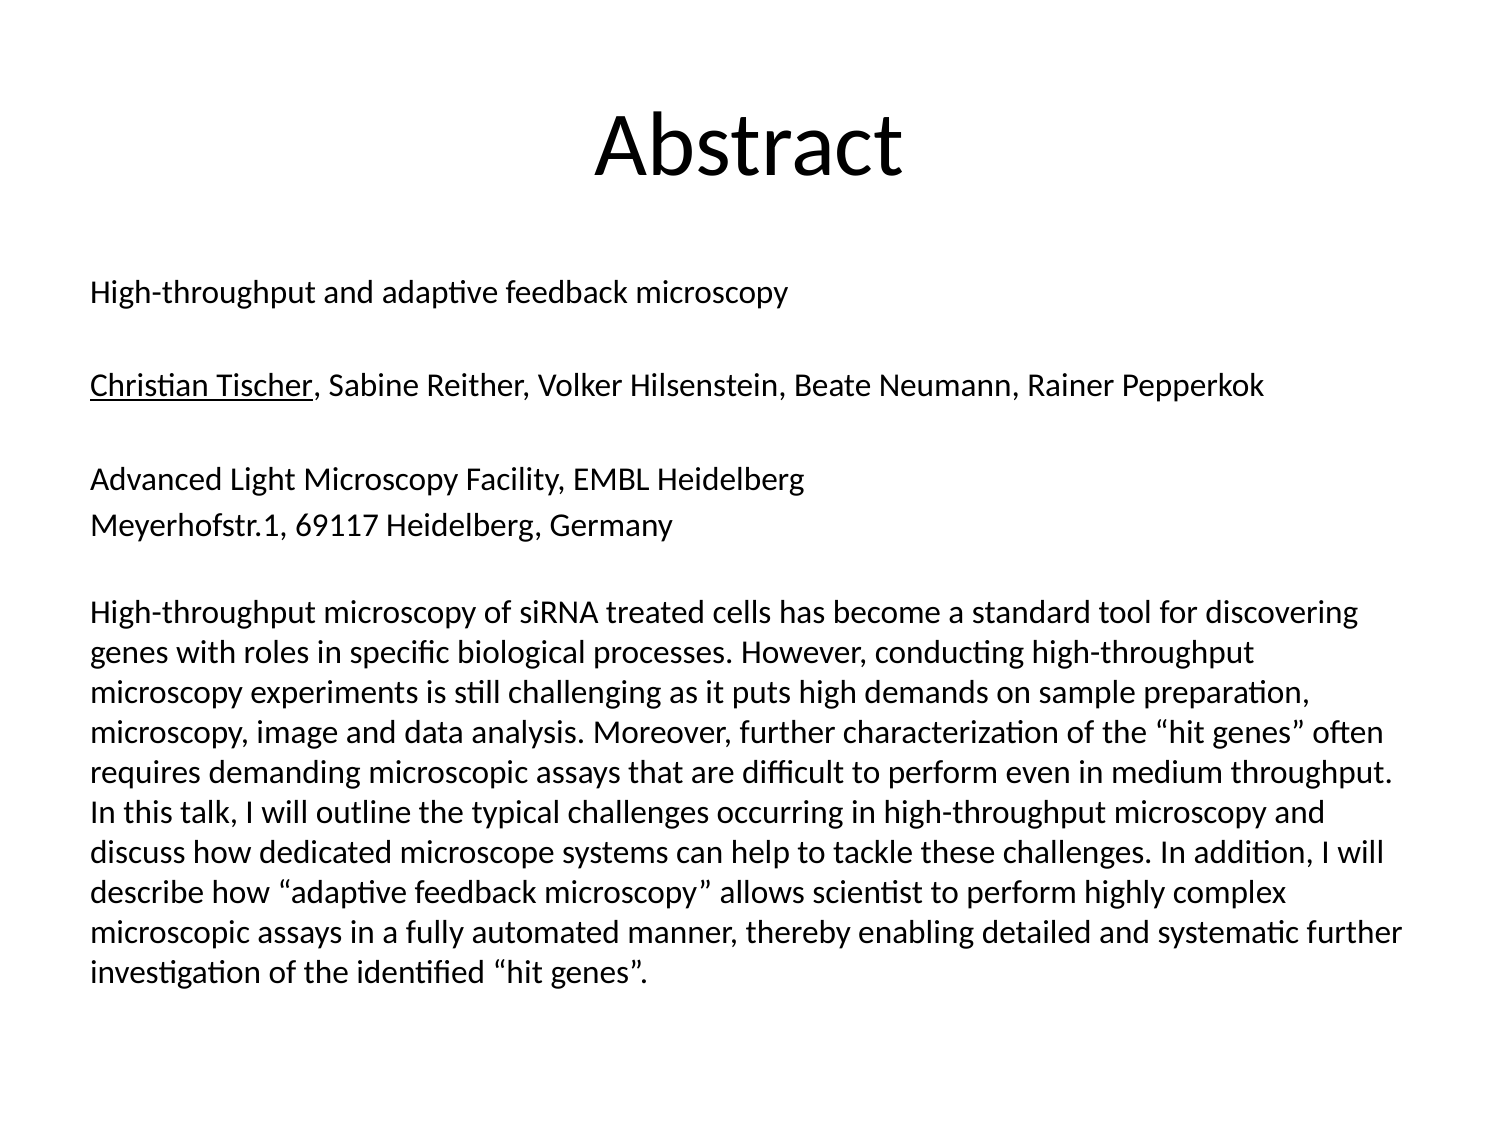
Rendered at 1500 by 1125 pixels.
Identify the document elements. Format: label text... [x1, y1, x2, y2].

list High-throughput and adaptive feedback microscopy Christian Tischer, Sabine Reither, Volker Hilsenstein, Beate Neumann, Rainer Pepperkok Advanced Light Microscopy Facility, EMBL Heidelberg Meyerhofstr.1, 69117 Heidelberg, Germany High-throughput microscopy of siRNA treated cells has become a standard tool for discovering genes with roles in specific biological processes. However, conducting high-throughput microscopy experiments is still challenging as it puts high demands on sample preparation, microscopy, image and data analysis. Moreover, further characterization of the “hit genes” often requires demanding microscopic assays that are difficult to perform even in medium throughput. In this talk, I will outline the typical challenges occurring in high-throughput microscopy and discuss how dedicated microscope systems can help to tackle these challenges. In addition, I will describe how “adaptive feedback microscopy” allows scientist to perform highly complex microscopic assays in a fully automated manner, thereby enabling detailed and systematic further investigation of the identified “hit genes”. [75, 262, 1425, 1005]
title Abstract [75, 45, 1425, 233]
